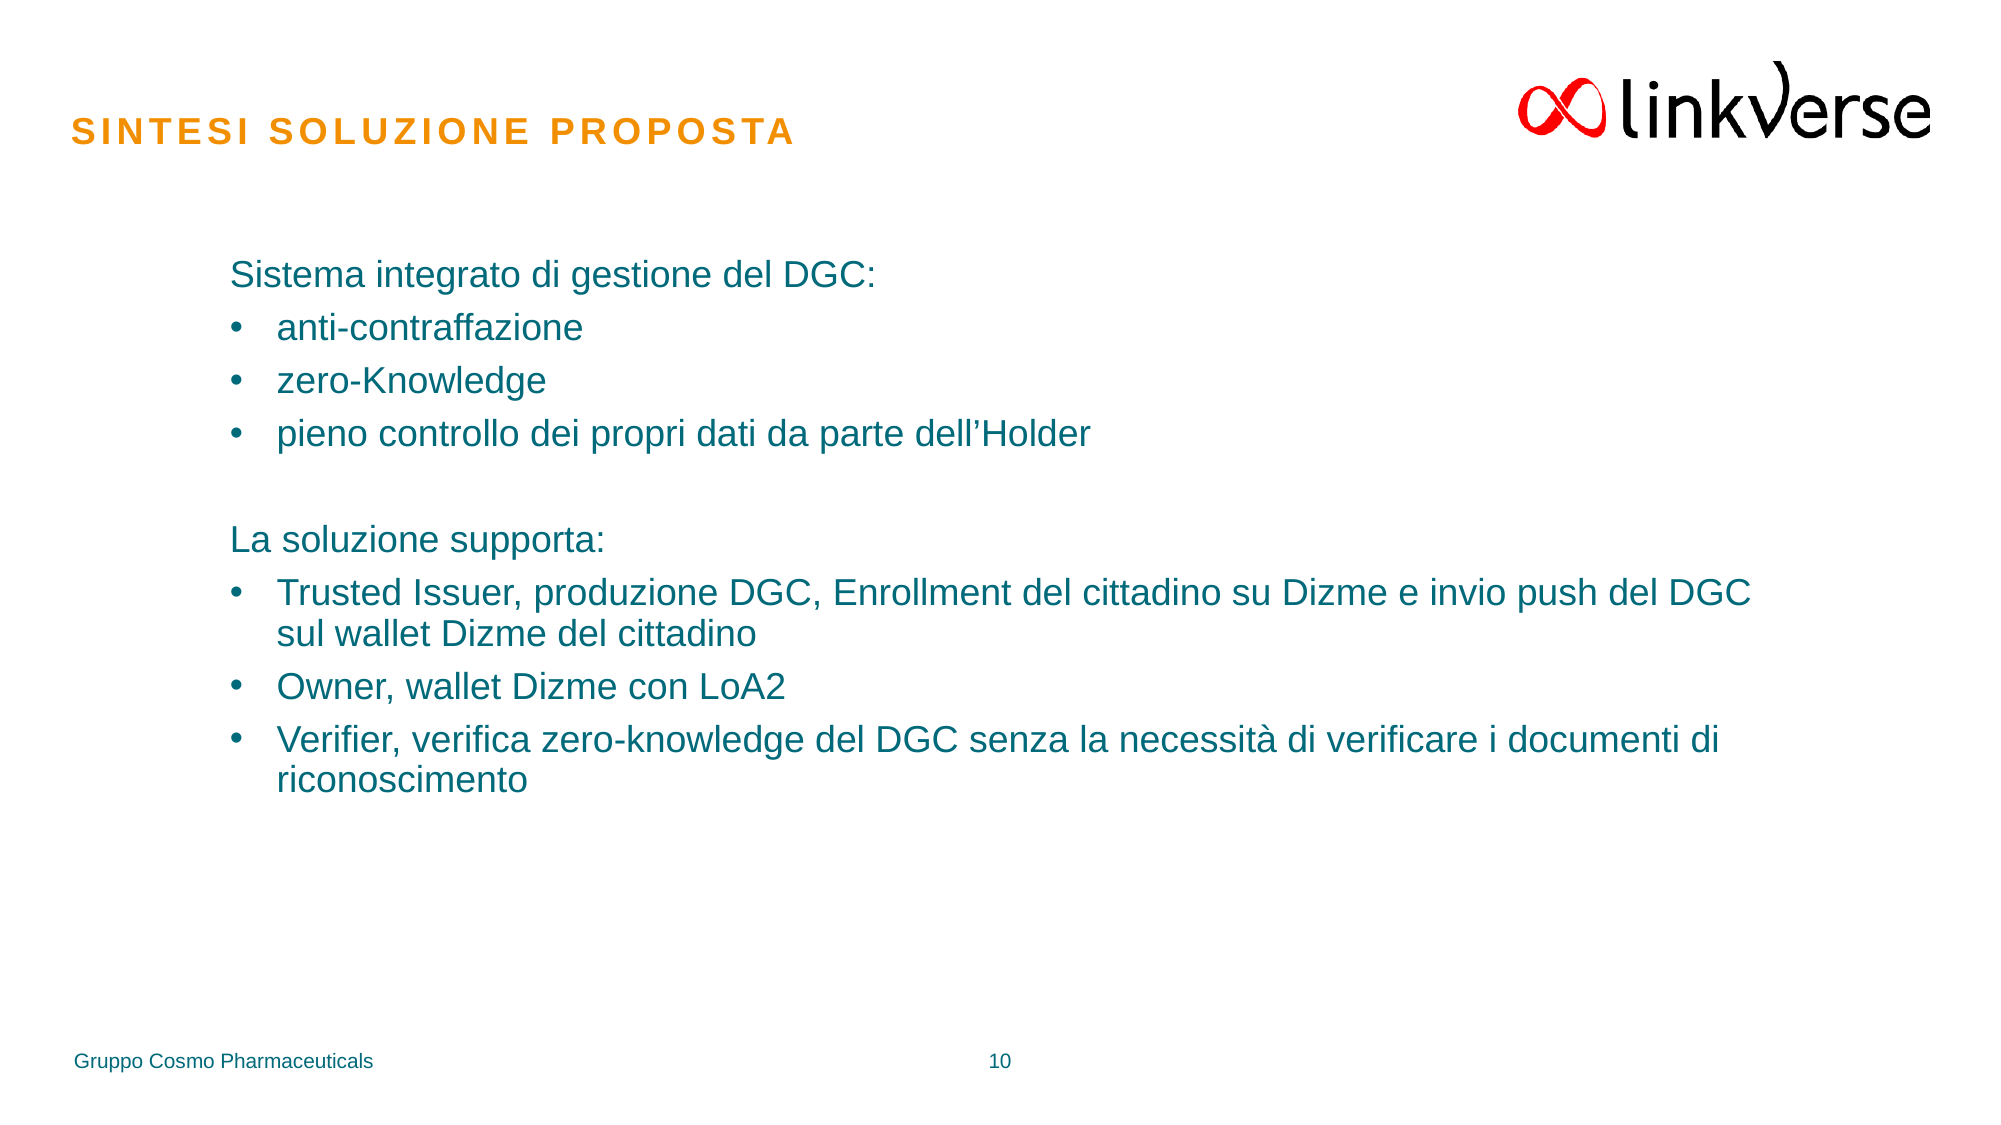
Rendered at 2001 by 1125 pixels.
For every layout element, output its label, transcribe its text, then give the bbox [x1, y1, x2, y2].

slide_number 10 [970, 1047, 1030, 1073]
picture [1517, 61, 1930, 139]
list Sistema integrato di gestione del DGC: anti-contraffazione zero-Knowledge pieno controllo dei propri dati da parte dell’Holder La soluzione supporta: Trusted Issuer, produzione DGC, Enrollment del cittadino su Dizme e invio push del DGC sul wallet Dizme del cittadino Owner, wallet Dizme con LoA2 Verifier, verifica zero-knowledge del DGC senza la necessità di verificare i documenti di riconoscimento [229, 255, 1768, 985]
title Sintesi Soluzione proposta [70, 112, 1922, 219]
